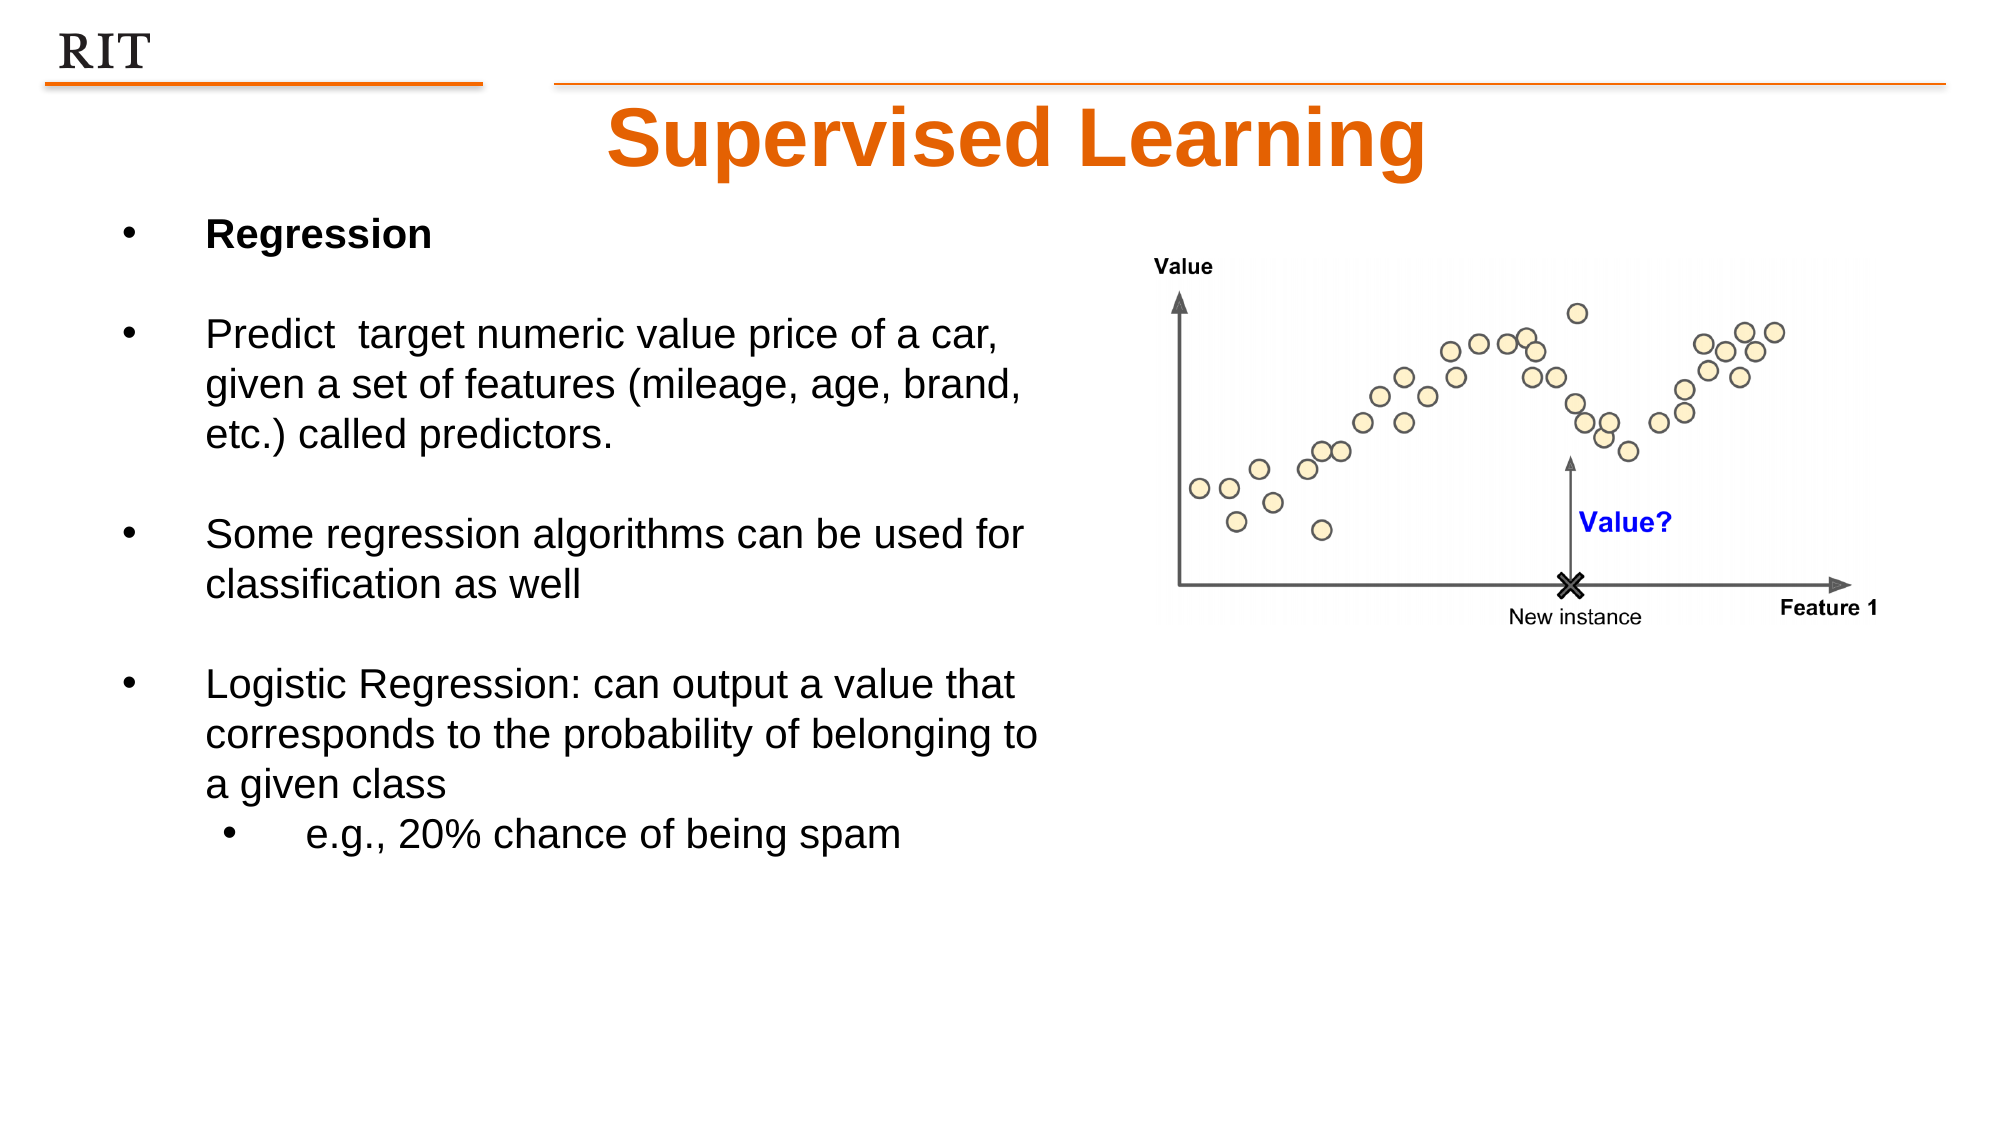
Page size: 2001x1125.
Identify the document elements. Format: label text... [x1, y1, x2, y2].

title Supervised Learning [117, 91, 1918, 175]
text_box Regression Predict target numeric value price of a car, given a set of features (mileage, age, brand, etc.) called predictors. Some regression algorithms can be used for classification as well Logistic Regression: can output a value that corresponds to the probability of belonging to a given class e.g., 20% chance of being spam [85, 186, 1060, 1024]
picture [1147, 253, 1882, 632]
